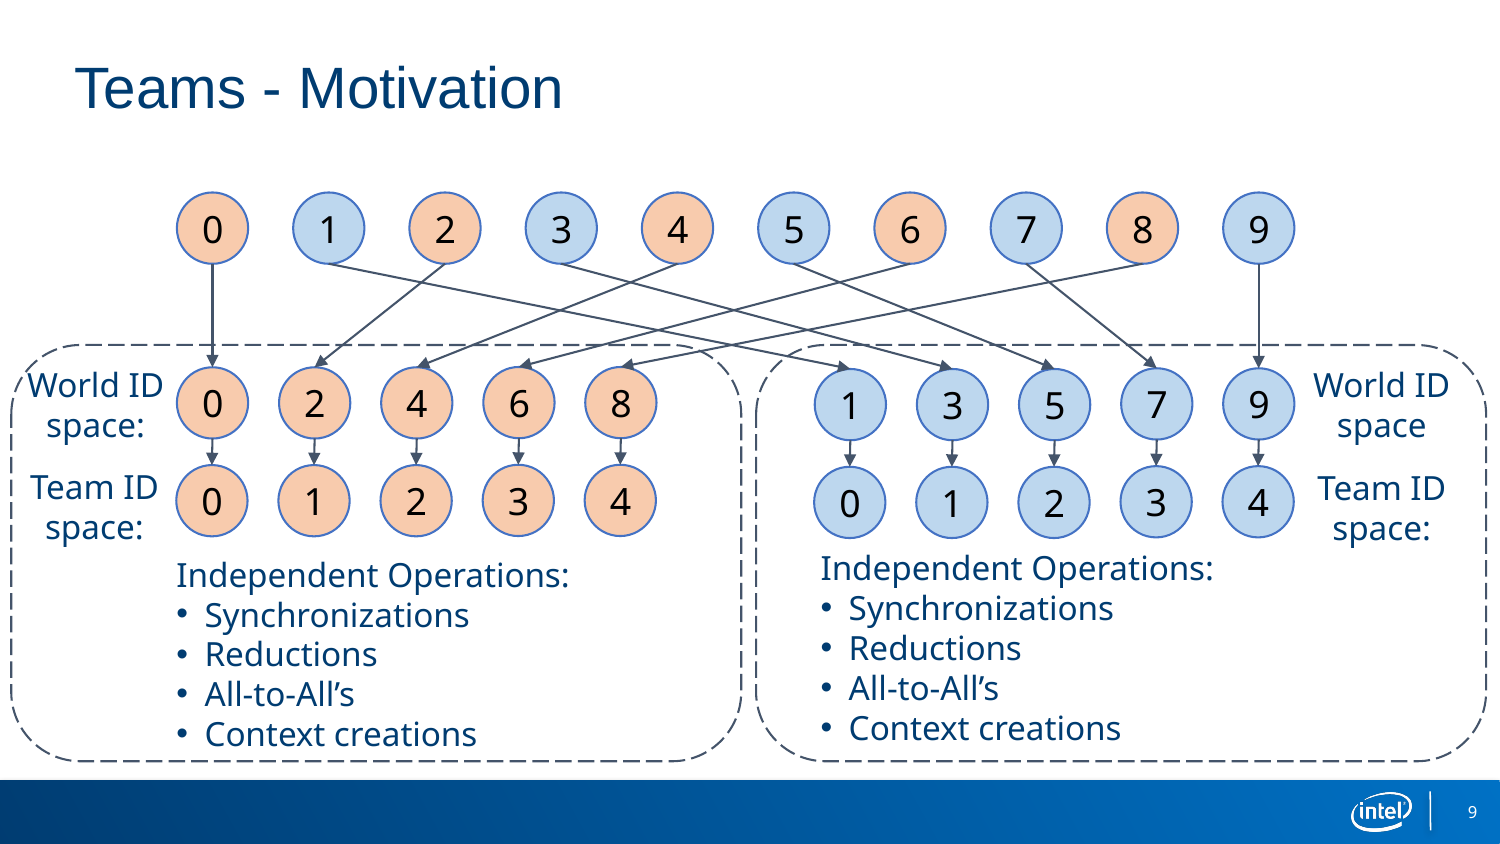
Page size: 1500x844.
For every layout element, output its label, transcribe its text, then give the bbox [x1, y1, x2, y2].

text_box World ID space: [15, 364, 31, 389]
text_box 5 [758, 192, 830, 260]
text_box 1 [293, 192, 365, 262]
text_box [756, 344, 1487, 762]
text_box 2 [409, 192, 481, 261]
text_box 4 [641, 192, 714, 260]
text_box 7 [990, 192, 1062, 261]
slide_number 9 [1127, 791, 1478, 837]
text_box 9 [1223, 192, 1295, 264]
text_box 3 [525, 192, 597, 261]
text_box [1025, 263, 1157, 369]
text_box 8 [1106, 192, 1179, 262]
text_box Teams - Motivation [74, 50, 1425, 194]
text_box Independent Operations: Synchronizations Reductions All-to-All’s Context creations [820, 547, 1254, 739]
text_box 6 [874, 192, 946, 261]
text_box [793, 263, 1024, 370]
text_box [560, 263, 792, 370]
text_box 0 [176, 192, 249, 264]
text_box [11, 344, 742, 762]
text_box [314, 263, 327, 368]
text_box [328, 263, 559, 370]
text_box Independent Operations: Synchronizations Reductions All-to-All’s Context creations [176, 553, 610, 745]
